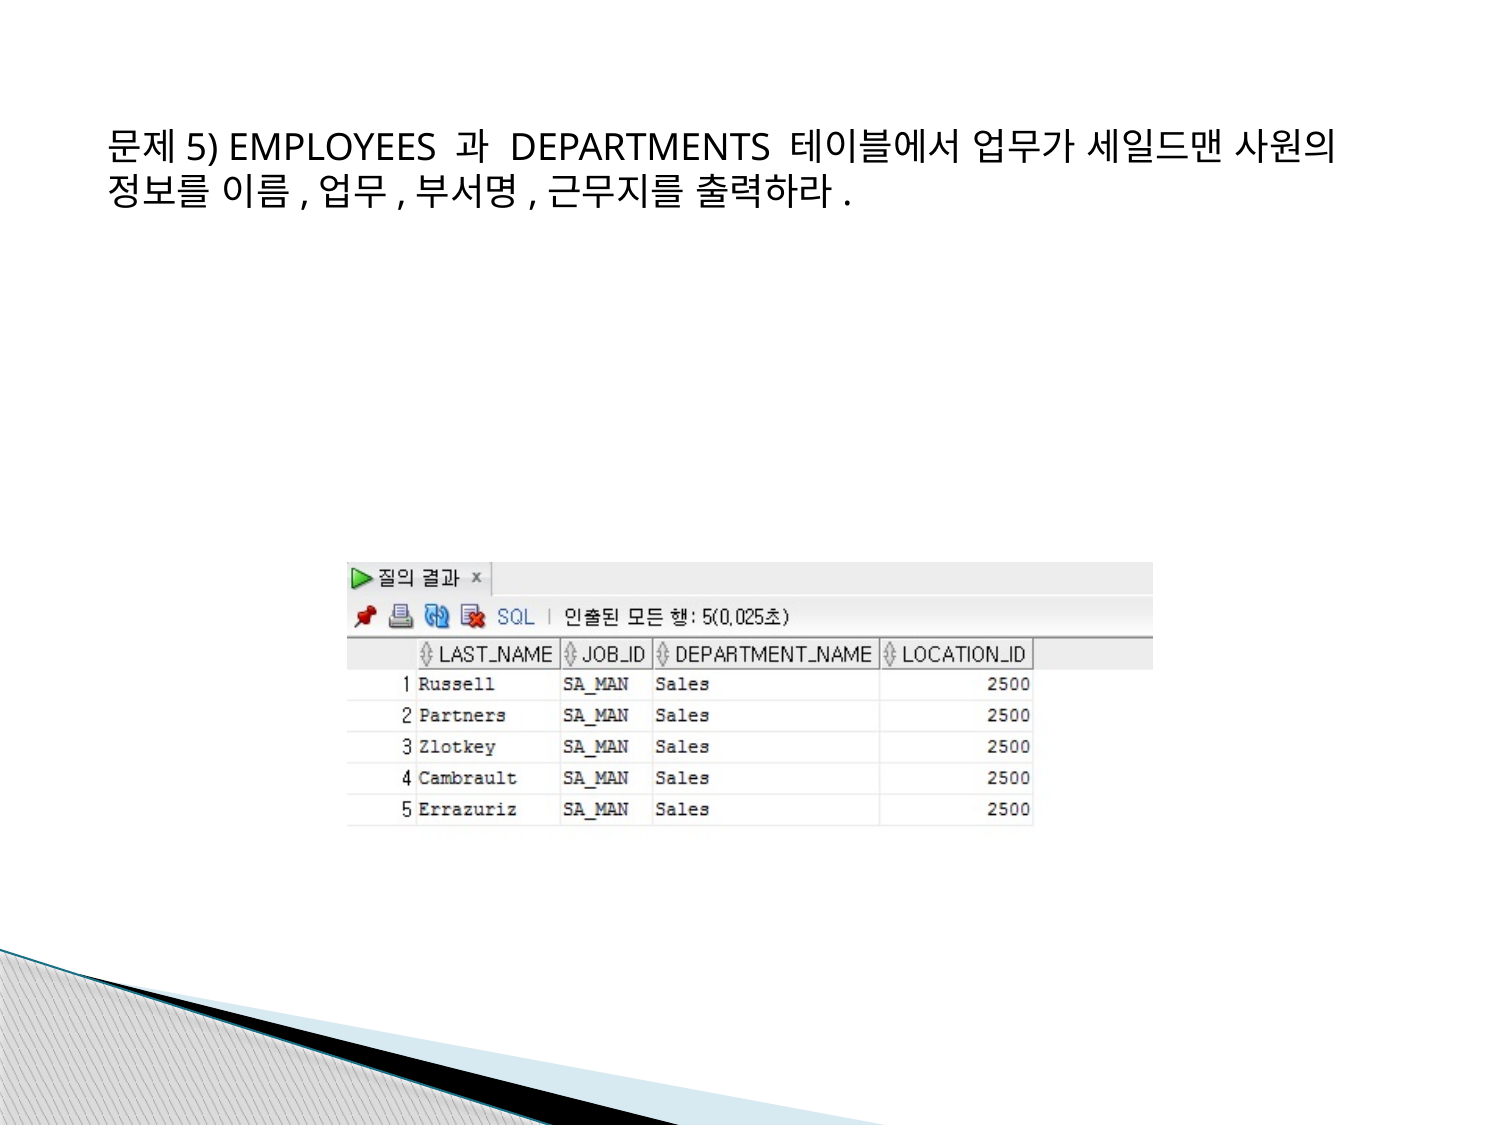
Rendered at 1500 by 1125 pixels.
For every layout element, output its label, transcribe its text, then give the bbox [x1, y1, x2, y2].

text_box 문제5) EMPLOYEES 과 DEPARTMENTS 테이블에서 업무가 세일드맨 사원의 정보를 이름,업무,부서명,근무지를 출력하라. [74, 62, 1453, 1063]
picture [347, 562, 1153, 851]
